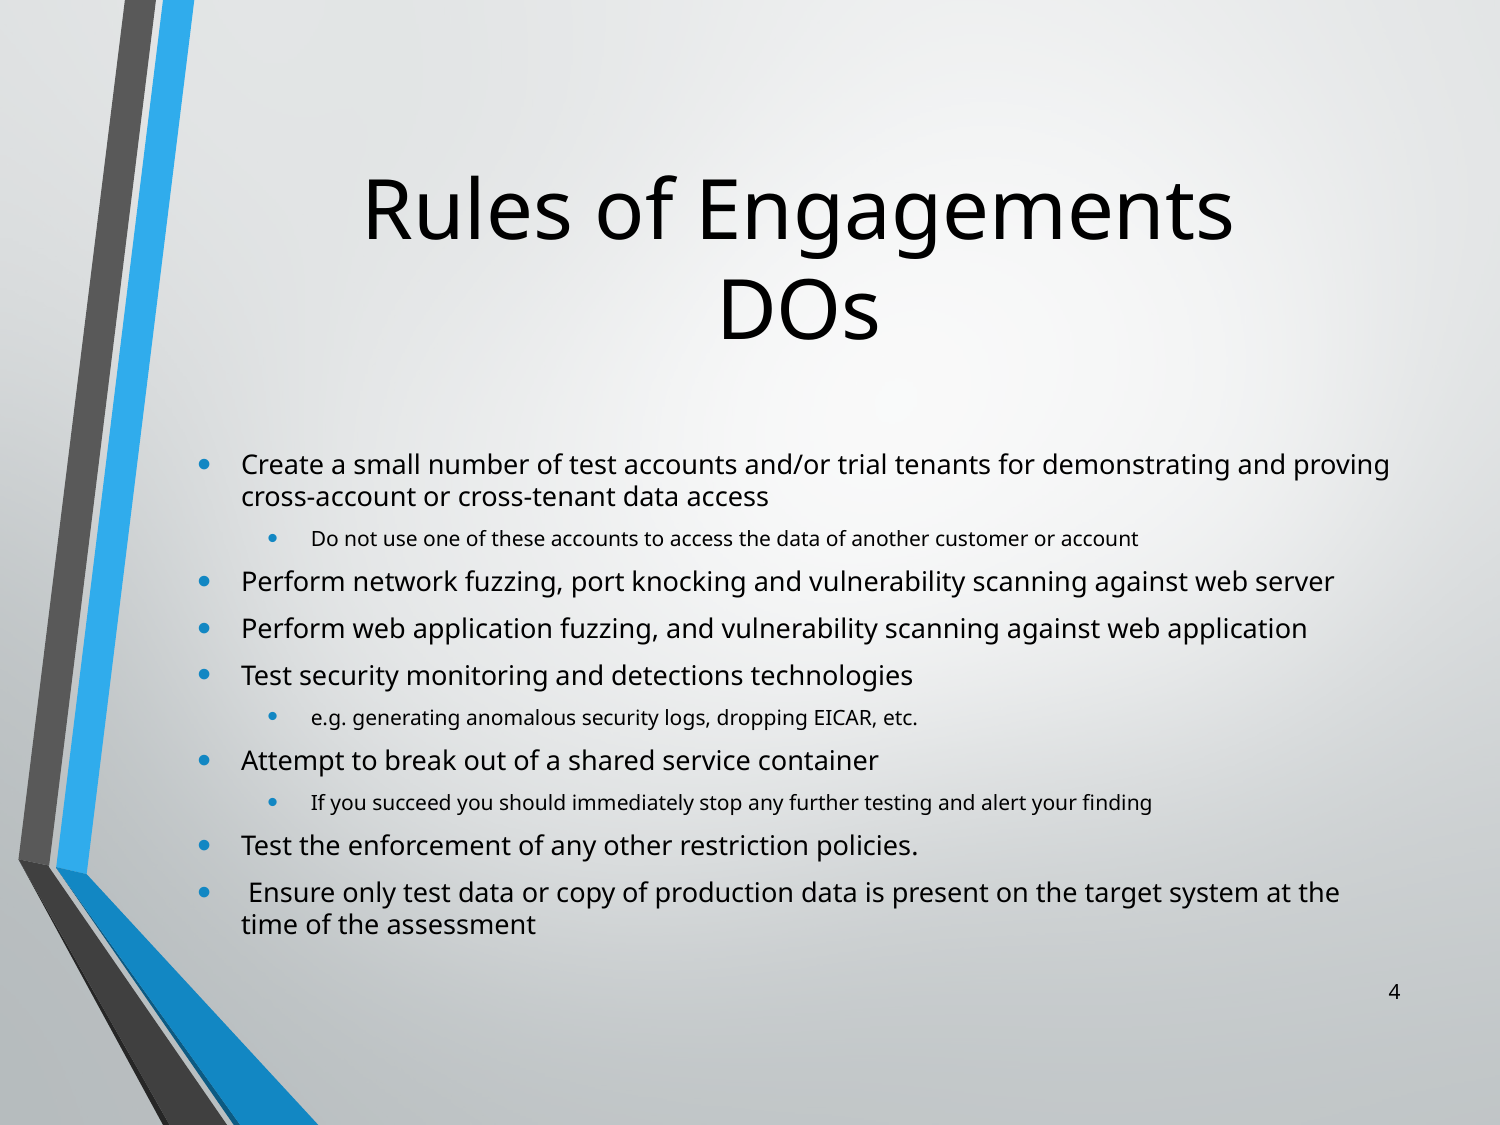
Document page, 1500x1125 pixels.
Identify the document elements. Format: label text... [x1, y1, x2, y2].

title Rules of Engagements DOs [182, 112, 1416, 400]
list Create a small number of test accounts and/or trial tenants for demonstrating and proving cross-account or cross-tenant data access Do not use one of these accounts to access the data of another customer or account Perform network fuzzing, port knocking and vulnerability scanning against web server Perform web application fuzzing, and vulnerability scanning against web application Test security monitoring and detections technologies e.g. generating anomalous security logs, dropping EICAR, etc. Attempt to break out of a shared service container If you succeed you should immediately stop any further testing and alert your finding Test the enforcement of any other restriction policies. Ensure only test data or copy of production data is present on the target system at the time of the assessment [182, 437, 1416, 950]
slide_number 4 [1347, 962, 1416, 1023]
